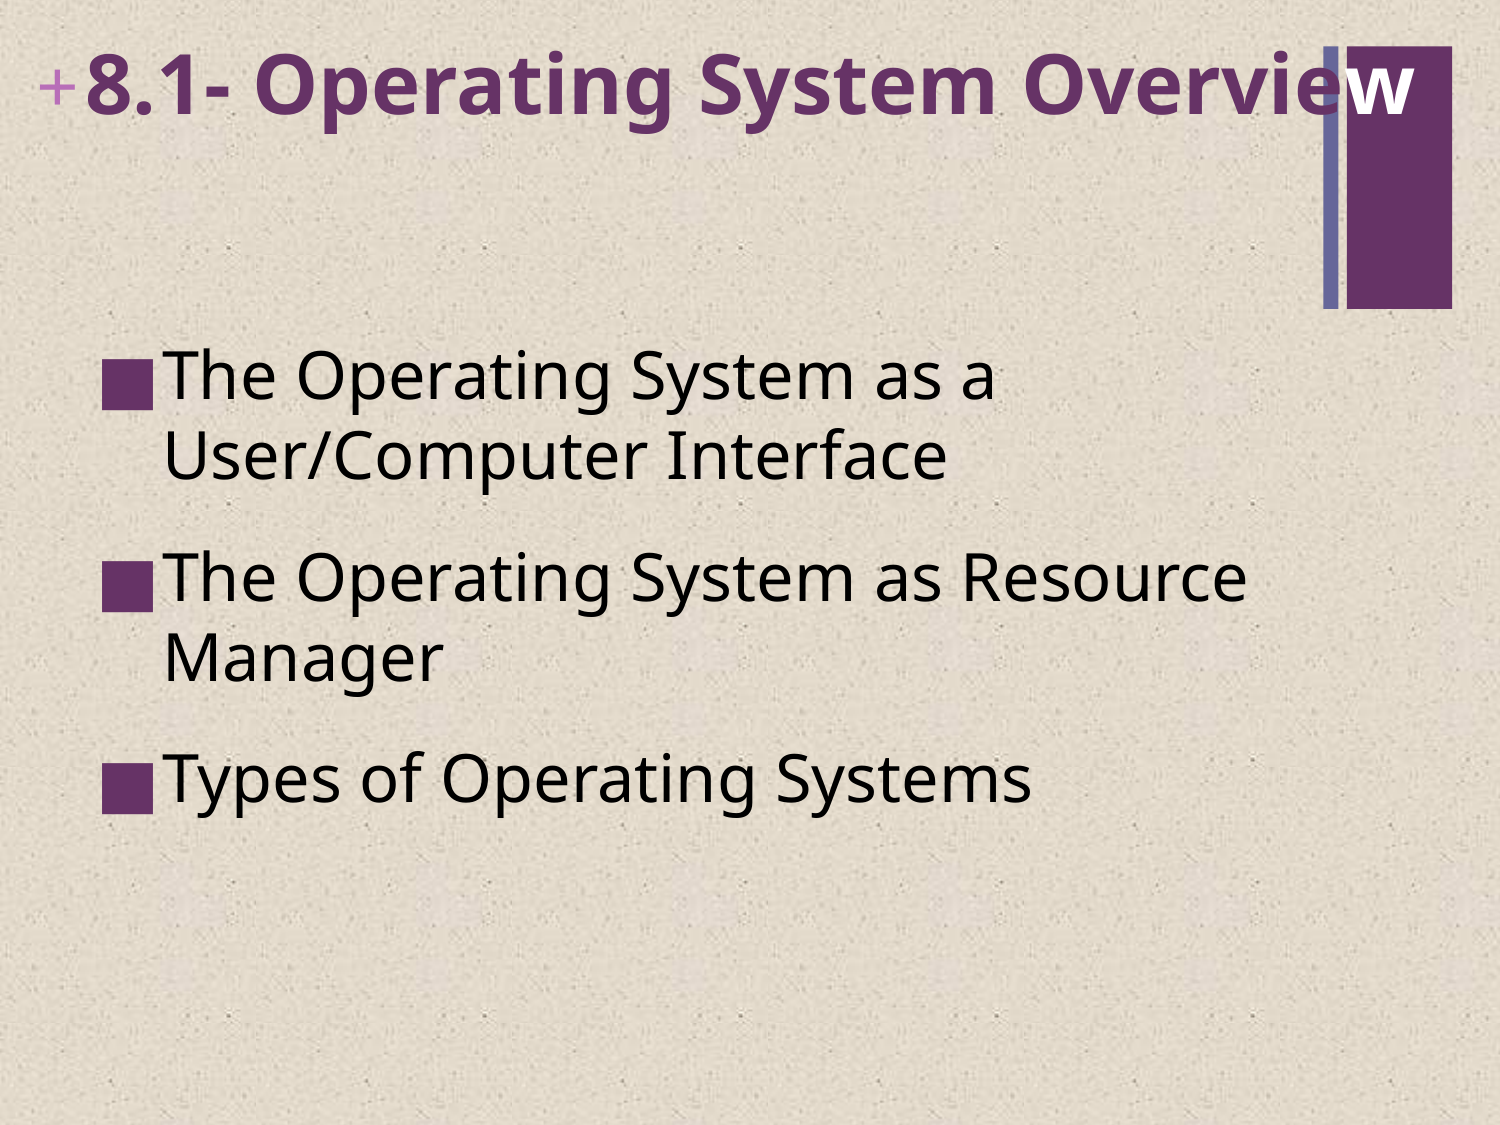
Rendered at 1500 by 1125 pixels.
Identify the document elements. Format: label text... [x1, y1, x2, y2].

list The Operating System as a User/Computer Interface The Operating System as Resource Manager Types of Operating Systems [81, 324, 1322, 1005]
picture [0, 0, 1500, 1125]
title 8.1- Operating System Overview [70, 23, 1442, 207]
